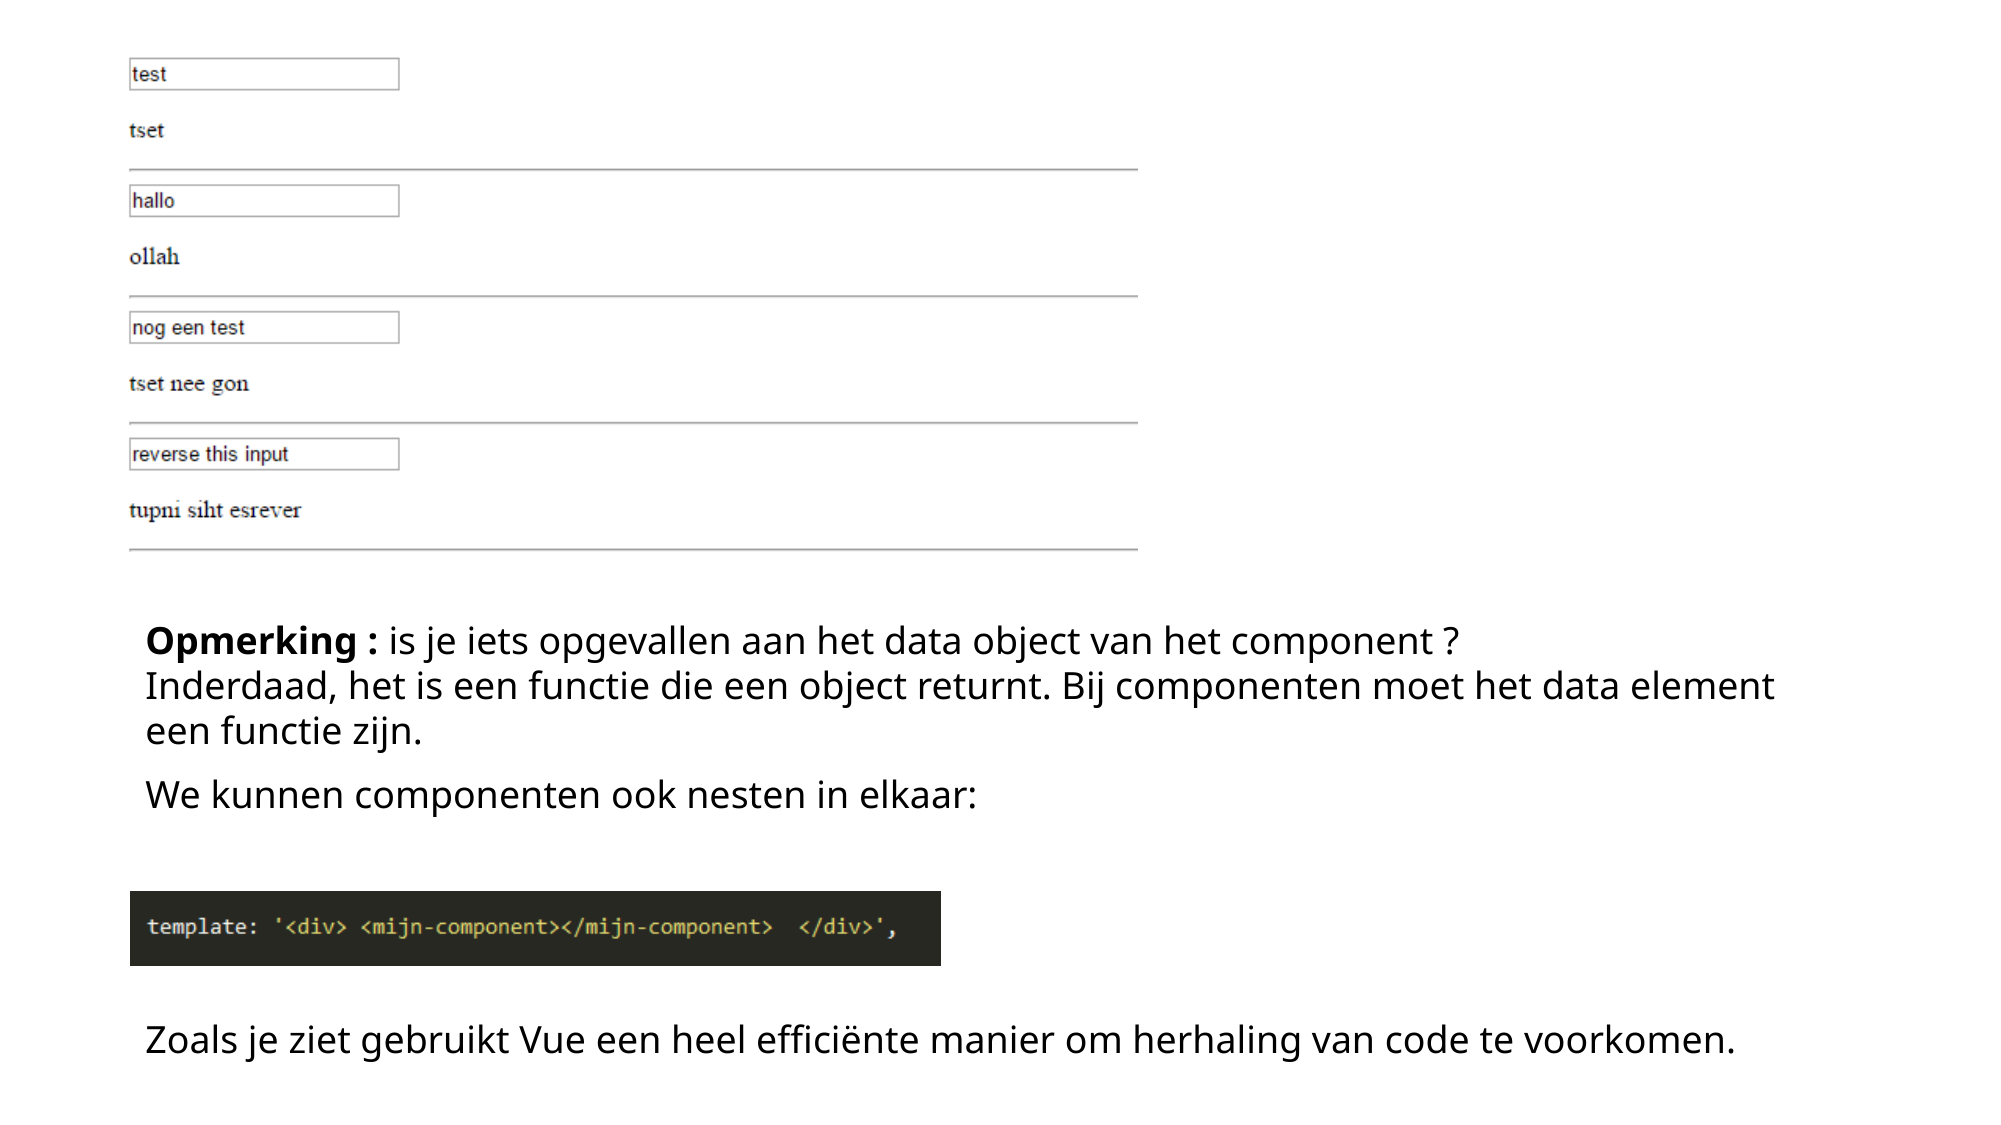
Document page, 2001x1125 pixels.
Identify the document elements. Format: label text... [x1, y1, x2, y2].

text_box Opmerking : is je iets opgevallen aan het data object van het component ? Inderdaad, het is een functie die een object returnt. Bij componenten moet het data element een functie zijn. [130, 609, 1811, 760]
picture [130, 891, 941, 966]
picture [117, 47, 1138, 563]
text_box We kunnen componenten ook nesten in elkaar: [130, 763, 1811, 824]
text_box Zoals je ziet gebruikt Vue een heel efficiënte manier om herhaling van code te voorkomen. [130, 1008, 1851, 1069]
